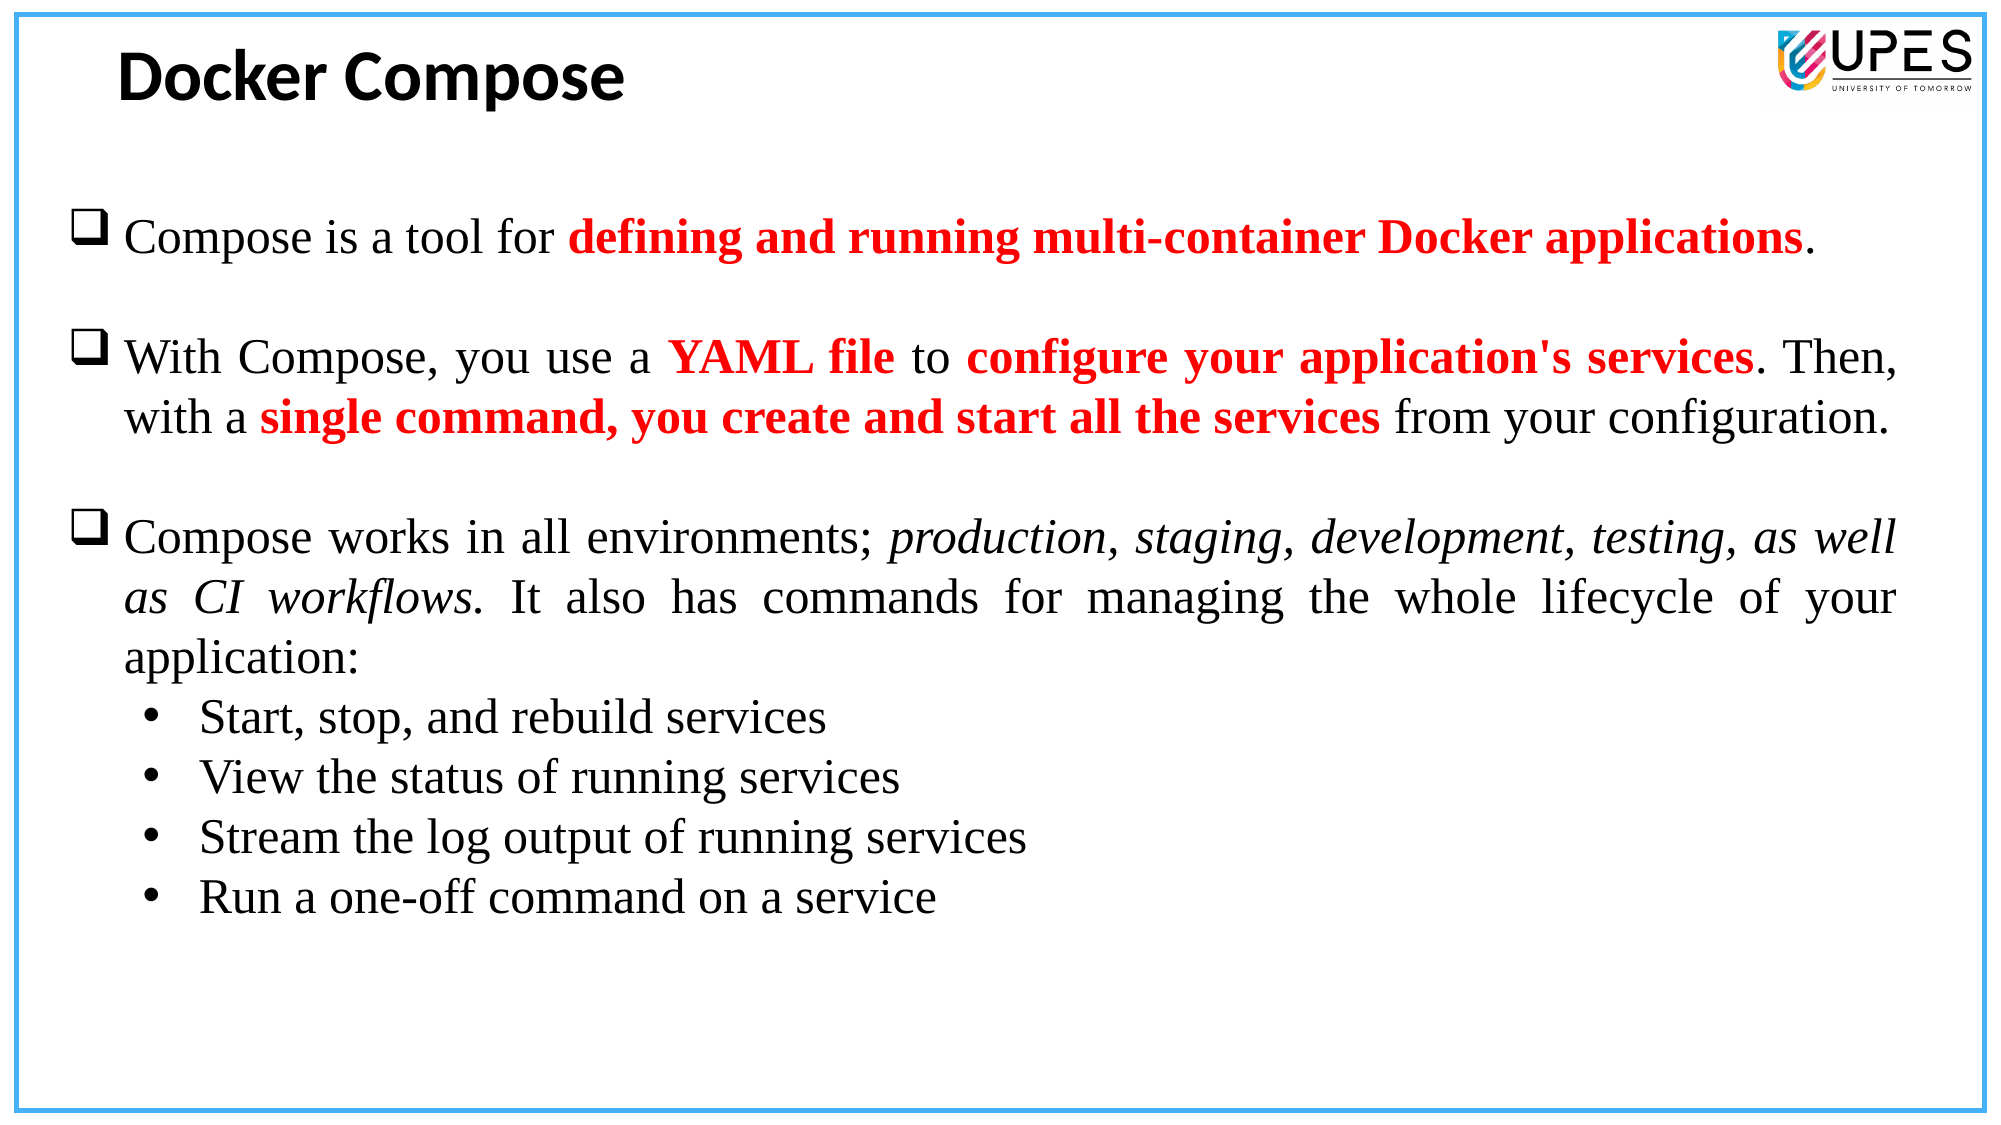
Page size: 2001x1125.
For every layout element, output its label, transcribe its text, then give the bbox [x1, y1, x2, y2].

text_box Docker Compose [102, 19, 1630, 123]
text_box Compose is a tool for defining and running multi-container Docker applications. With Compose, you use a YAML file to configure your application's services. Then, with a single command, you create and start all the services from your configuration. Compose works in all environments; production, staging, development, testing, as well as CI workflows. It also has commands for managing the whole lifecycle of your application: Start, stop, and rebuild services View the status of running services Stream the log output of running services Run a one-off command on a service [52, 196, 1913, 992]
picture [1758, 20, 1978, 110]
